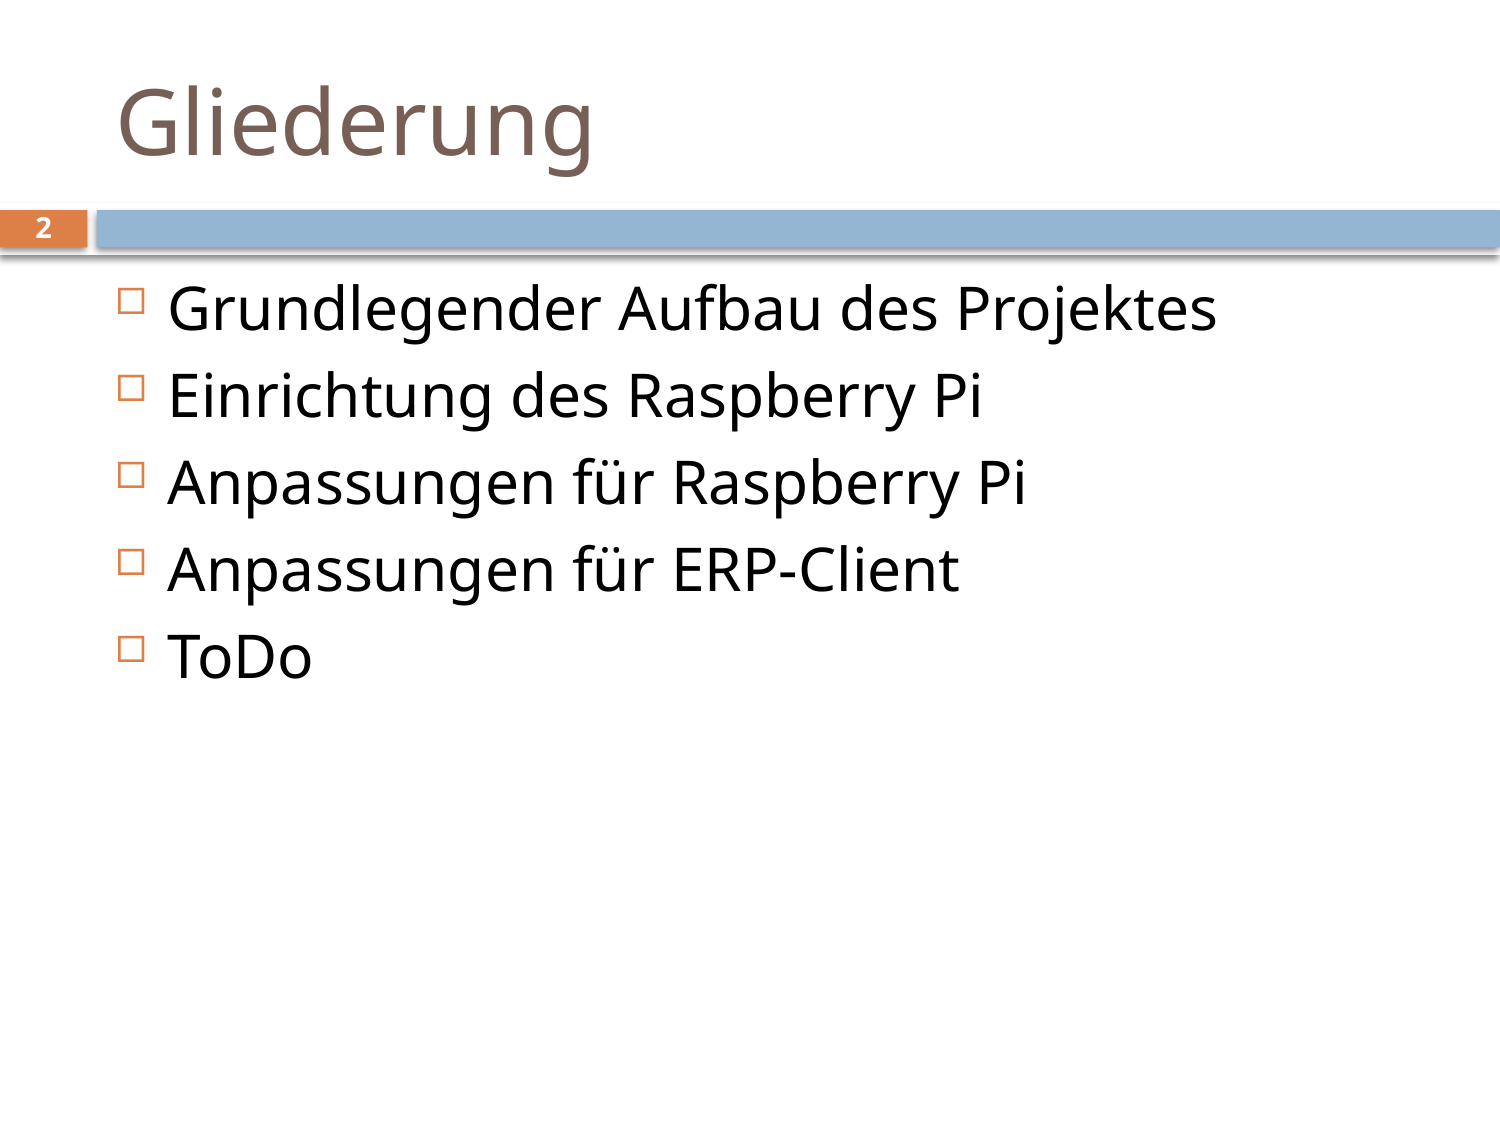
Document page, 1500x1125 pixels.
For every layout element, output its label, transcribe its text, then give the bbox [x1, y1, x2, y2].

list Grundlegender Aufbau des Projektes Einrichtung des Raspberry Pi Anpassungen für Raspberry Pi Anpassungen für ERP-Client ToDo [100, 262, 1438, 1000]
slide_number 2 [0, 208, 88, 249]
title Gliederung [100, 37, 1438, 200]
